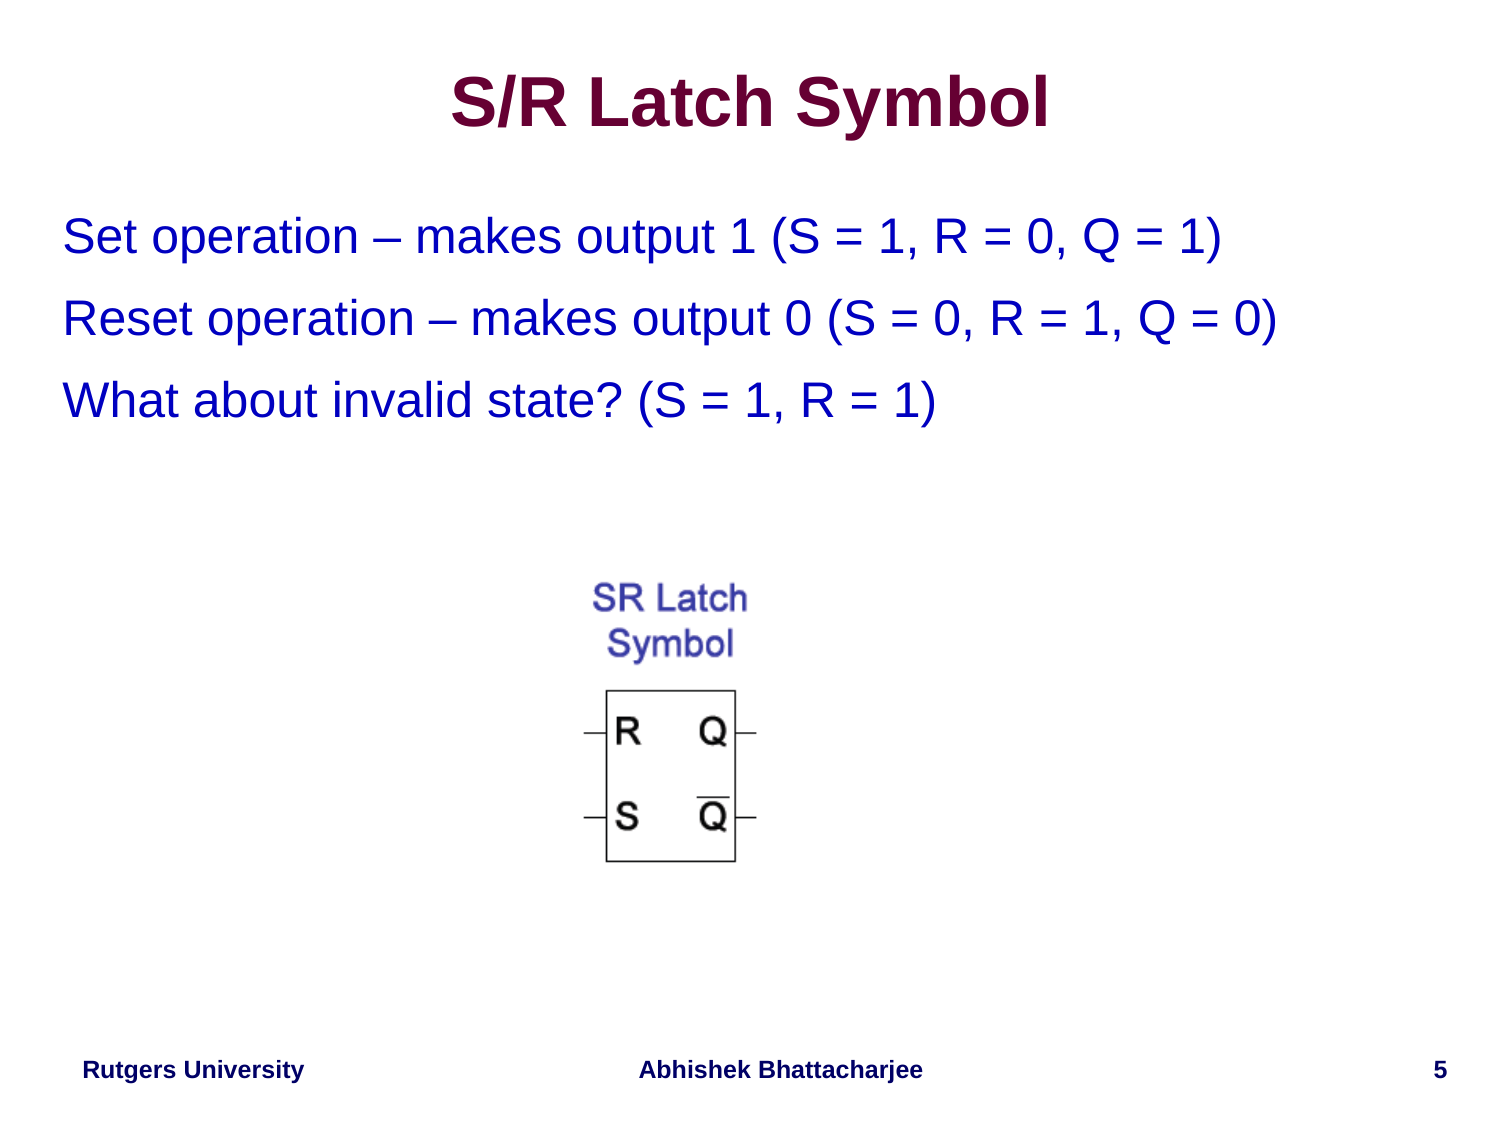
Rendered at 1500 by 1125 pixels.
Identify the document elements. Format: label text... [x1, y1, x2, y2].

list Set operation – makes output 1 (S = 1, R = 0, Q = 1) Reset operation – makes output 0 (S = 0, R = 1, Q = 0) What about invalid state? (S = 1, R = 1) [47, 199, 1463, 1026]
picture [548, 562, 788, 901]
title S/R Latch Symbol [46, 40, 1456, 169]
